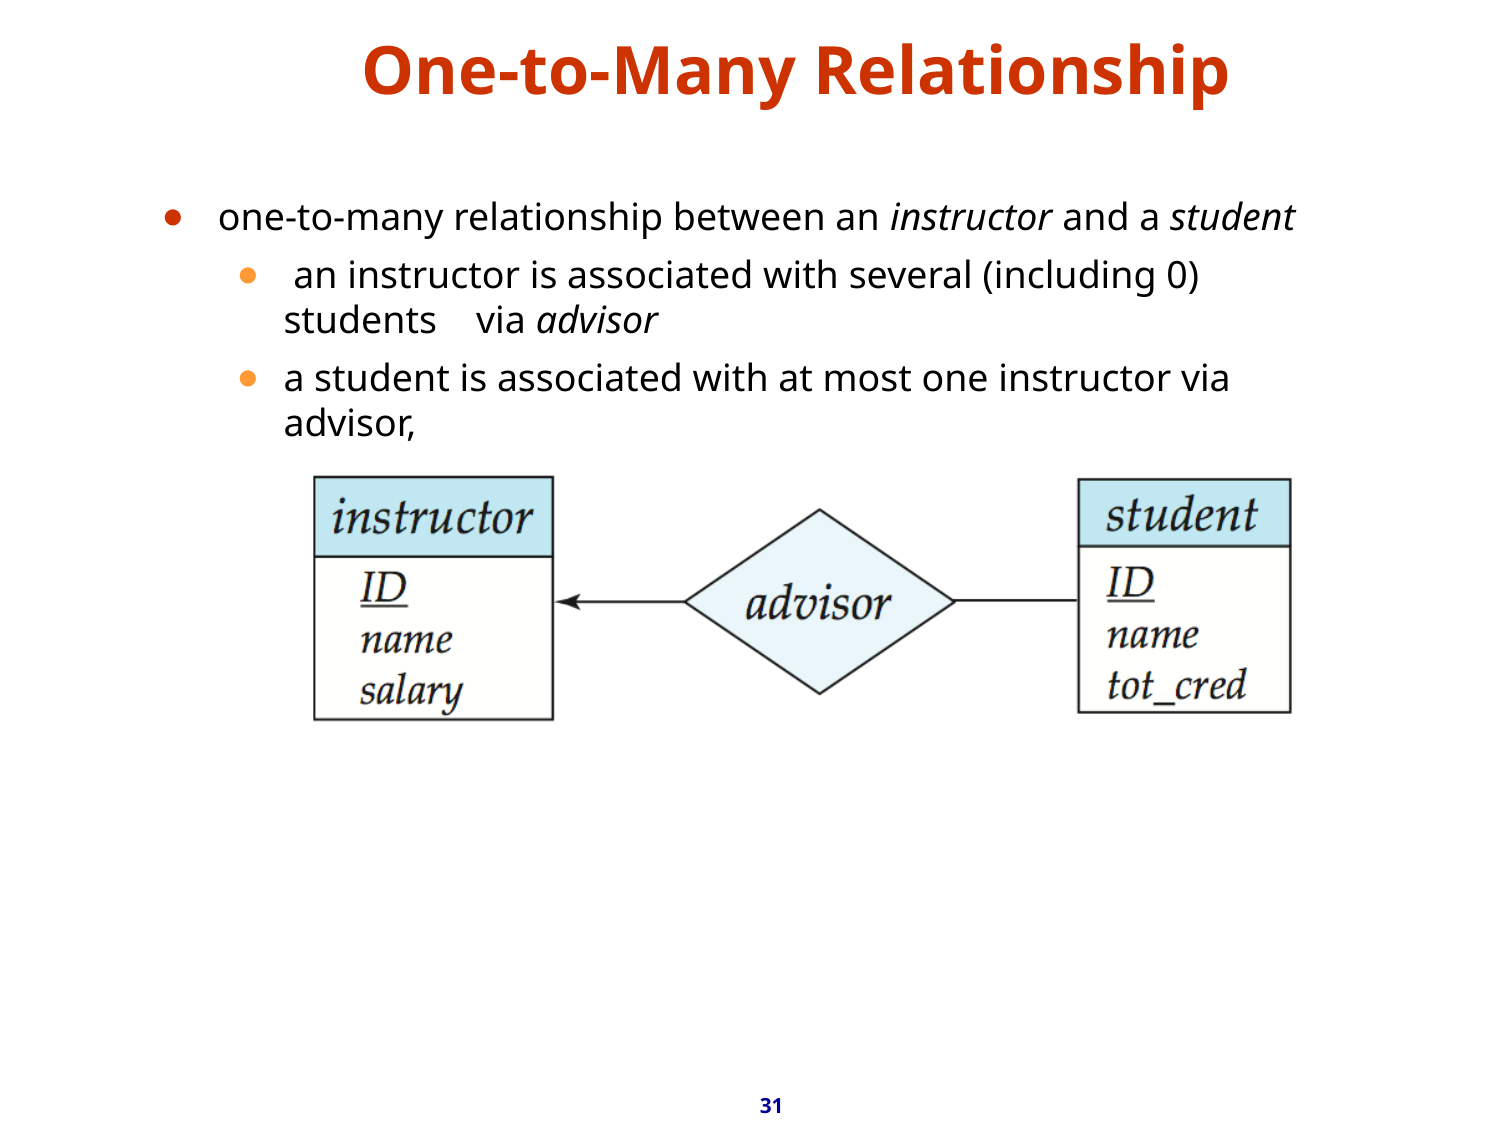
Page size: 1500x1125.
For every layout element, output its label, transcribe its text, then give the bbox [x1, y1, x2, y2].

picture [313, 438, 1298, 726]
list one-to-many relationship between an instructor and a student an instructor is associated with several (including 0) students via advisor a student is associated with at most one instructor via advisor, [146, 185, 1374, 490]
title One-to-Many Relationship [134, 15, 1460, 116]
